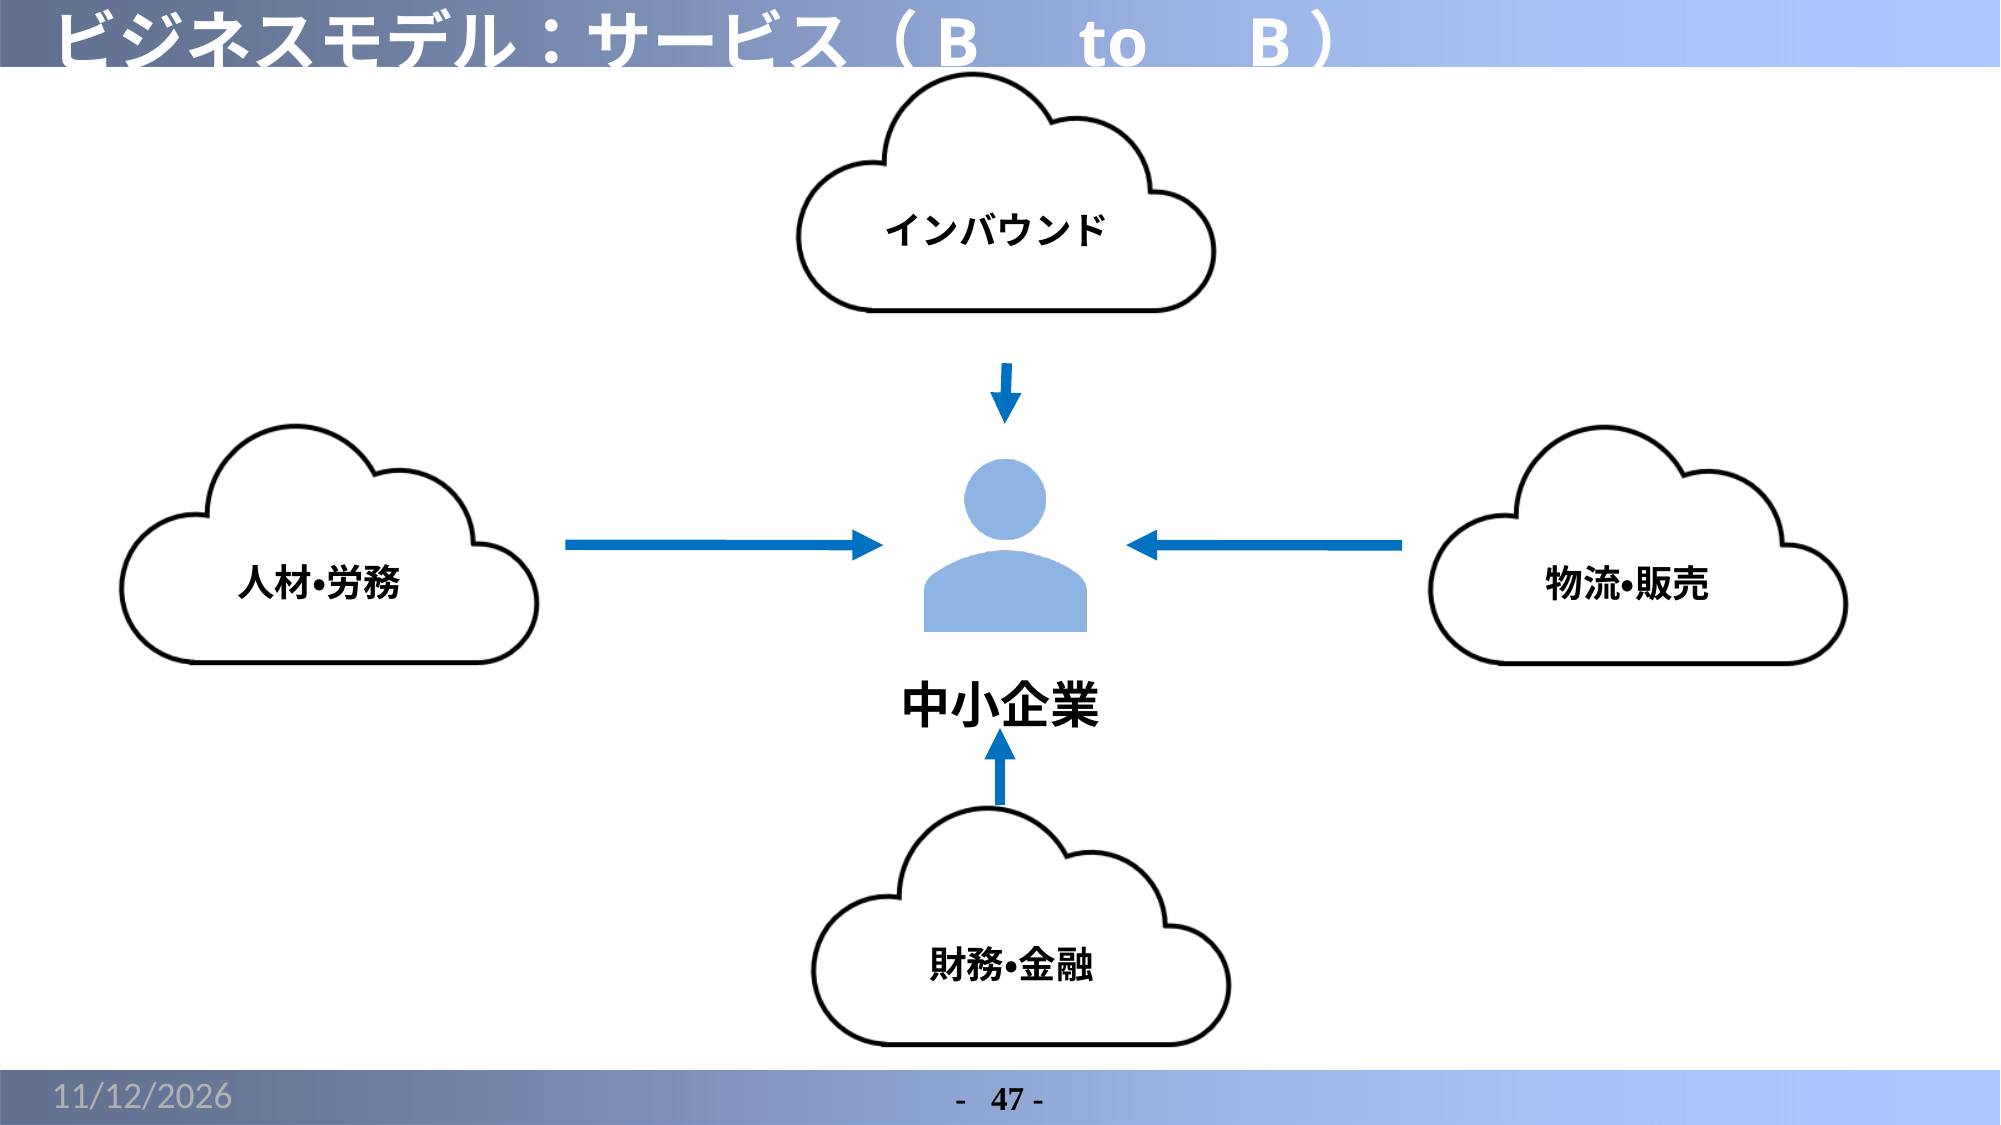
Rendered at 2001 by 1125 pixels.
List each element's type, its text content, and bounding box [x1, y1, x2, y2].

title ビジネスモデル：サービス（B to B） [51, 0, 765, 81]
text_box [93, 308, 566, 782]
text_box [874, 438, 1127, 689]
title ビジネスモデル：サービス（B to B） [1249, 0, 1921, 81]
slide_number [51, 1071, 512, 1117]
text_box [770, 0, 1244, 429]
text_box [785, 690, 1258, 1125]
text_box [1401, 309, 1875, 782]
